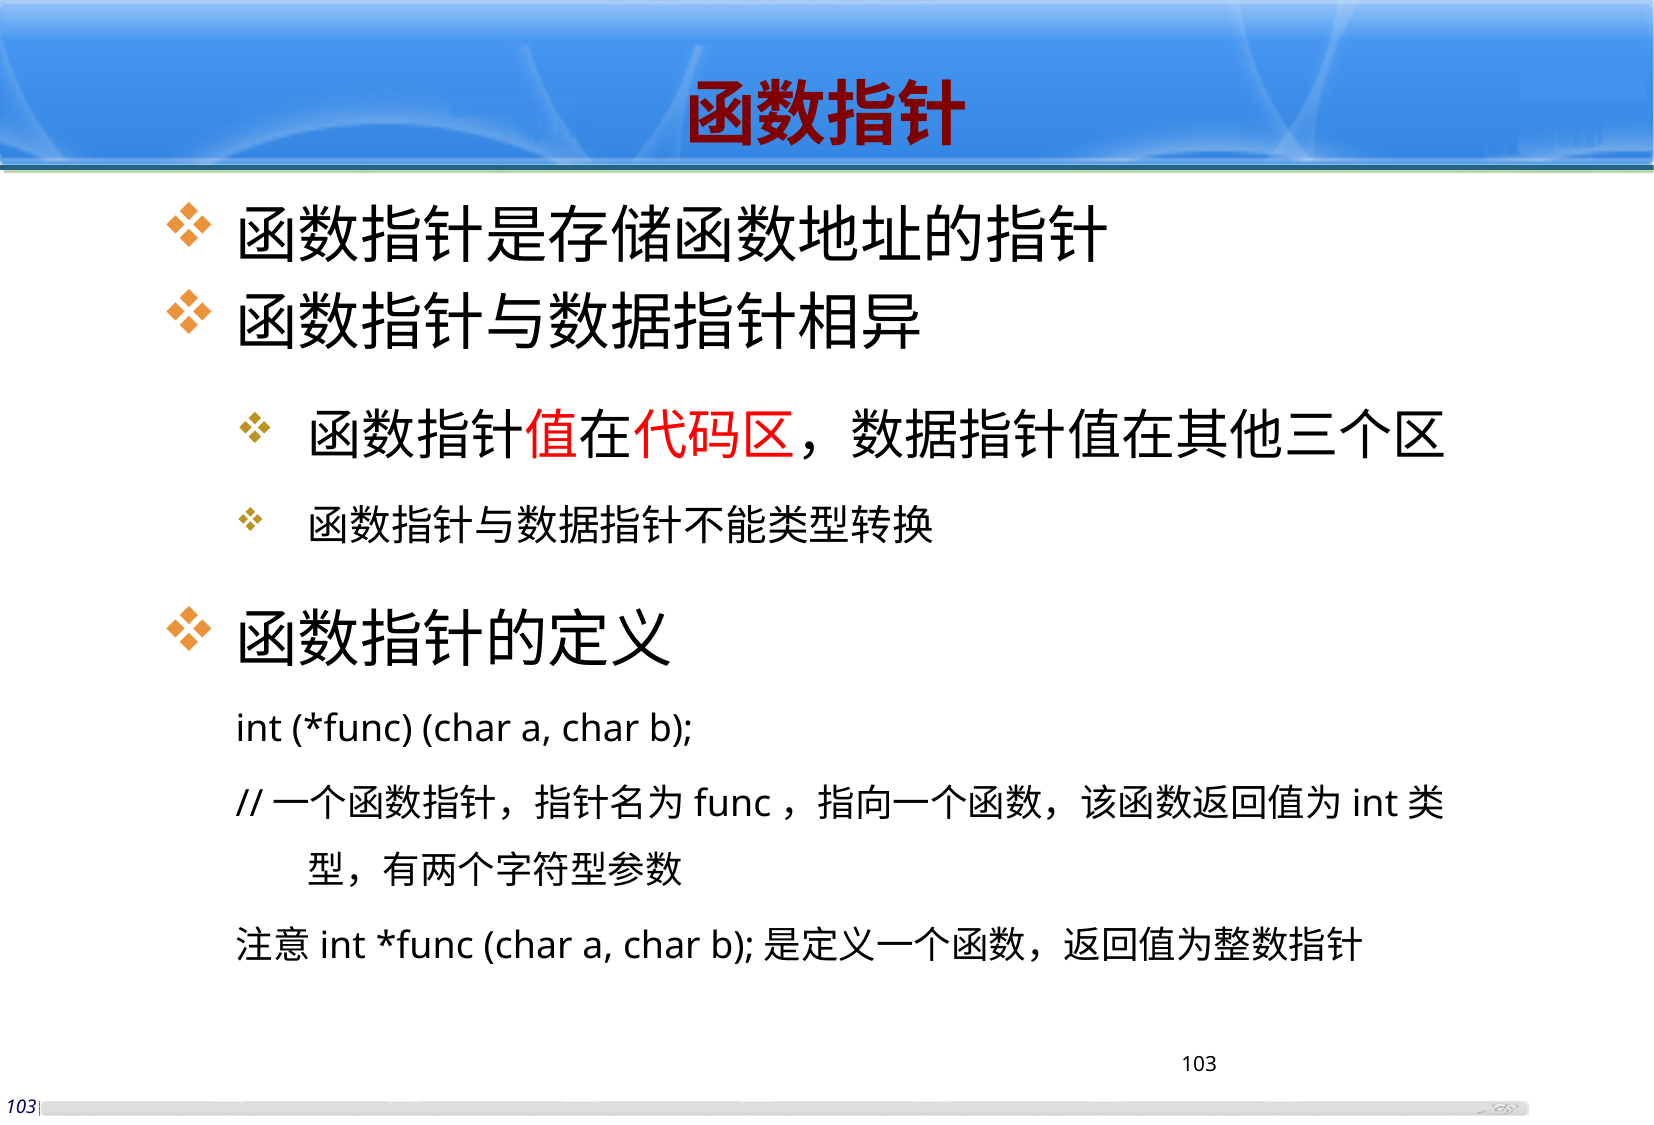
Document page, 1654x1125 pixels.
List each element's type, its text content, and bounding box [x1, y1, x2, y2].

picture [39, 1101, 1529, 1116]
list 函数指针是存储函数地址的指针 函数指针与数据指针相异 函数指针值在代码区，数据指针值在其他三个区 函数指针与数据指针不能类型转换 函数指针的定义 int (*func) (char a, char b); //一个函数指针，指针名为func，指向一个函数，该函数返回值为int类型，有两个字符型参数 注意int *func (char a, char b);是定义一个函数，返回值为整数指针 [147, 187, 1530, 985]
footer 102 [1166, 1042, 1553, 1103]
title 函数指针 [151, 19, 1502, 162]
picture [0, 0, 1654, 165]
